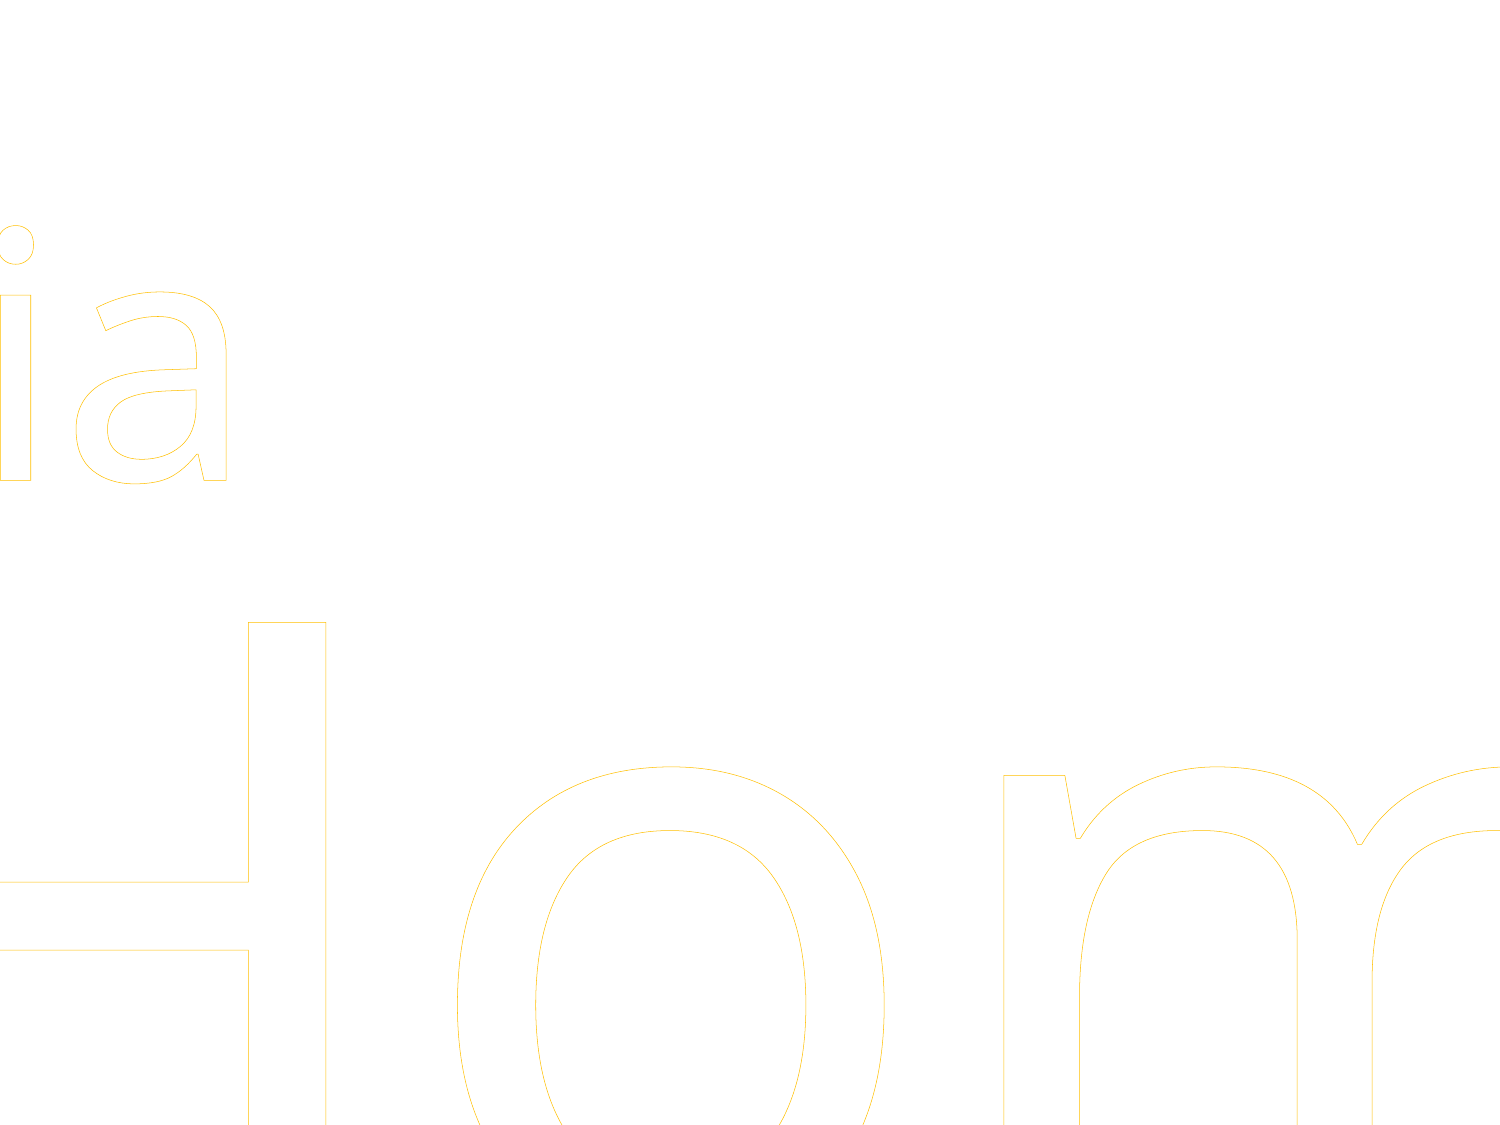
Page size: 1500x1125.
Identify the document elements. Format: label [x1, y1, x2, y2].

text_box [0, 126, 1500, 1125]
